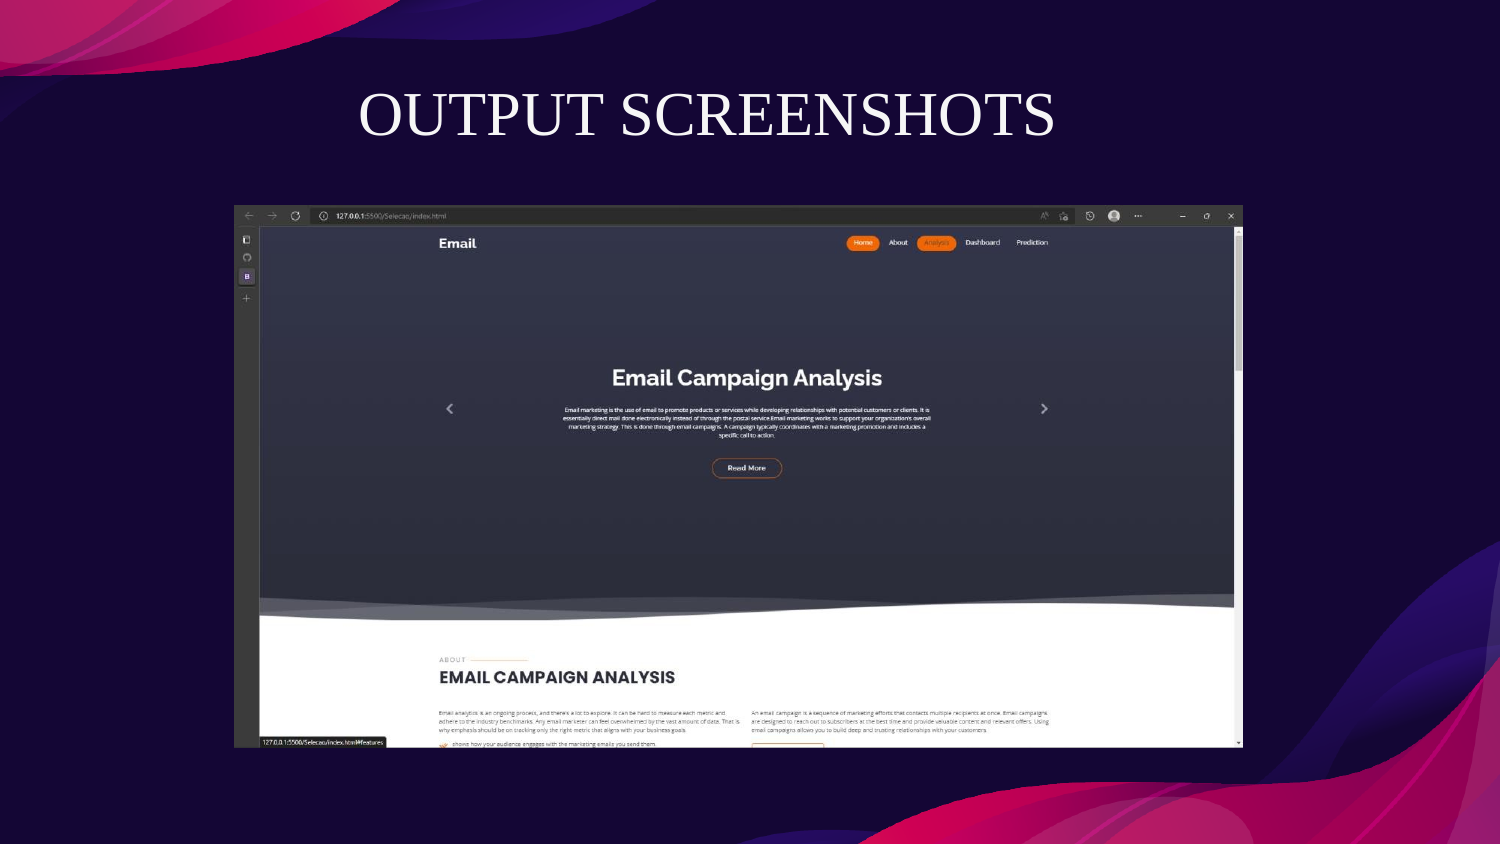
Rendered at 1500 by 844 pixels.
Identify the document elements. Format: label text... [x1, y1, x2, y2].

picture [0, 0, 1500, 844]
title OUTPUT SCREENSHOTS [244, 83, 1173, 137]
